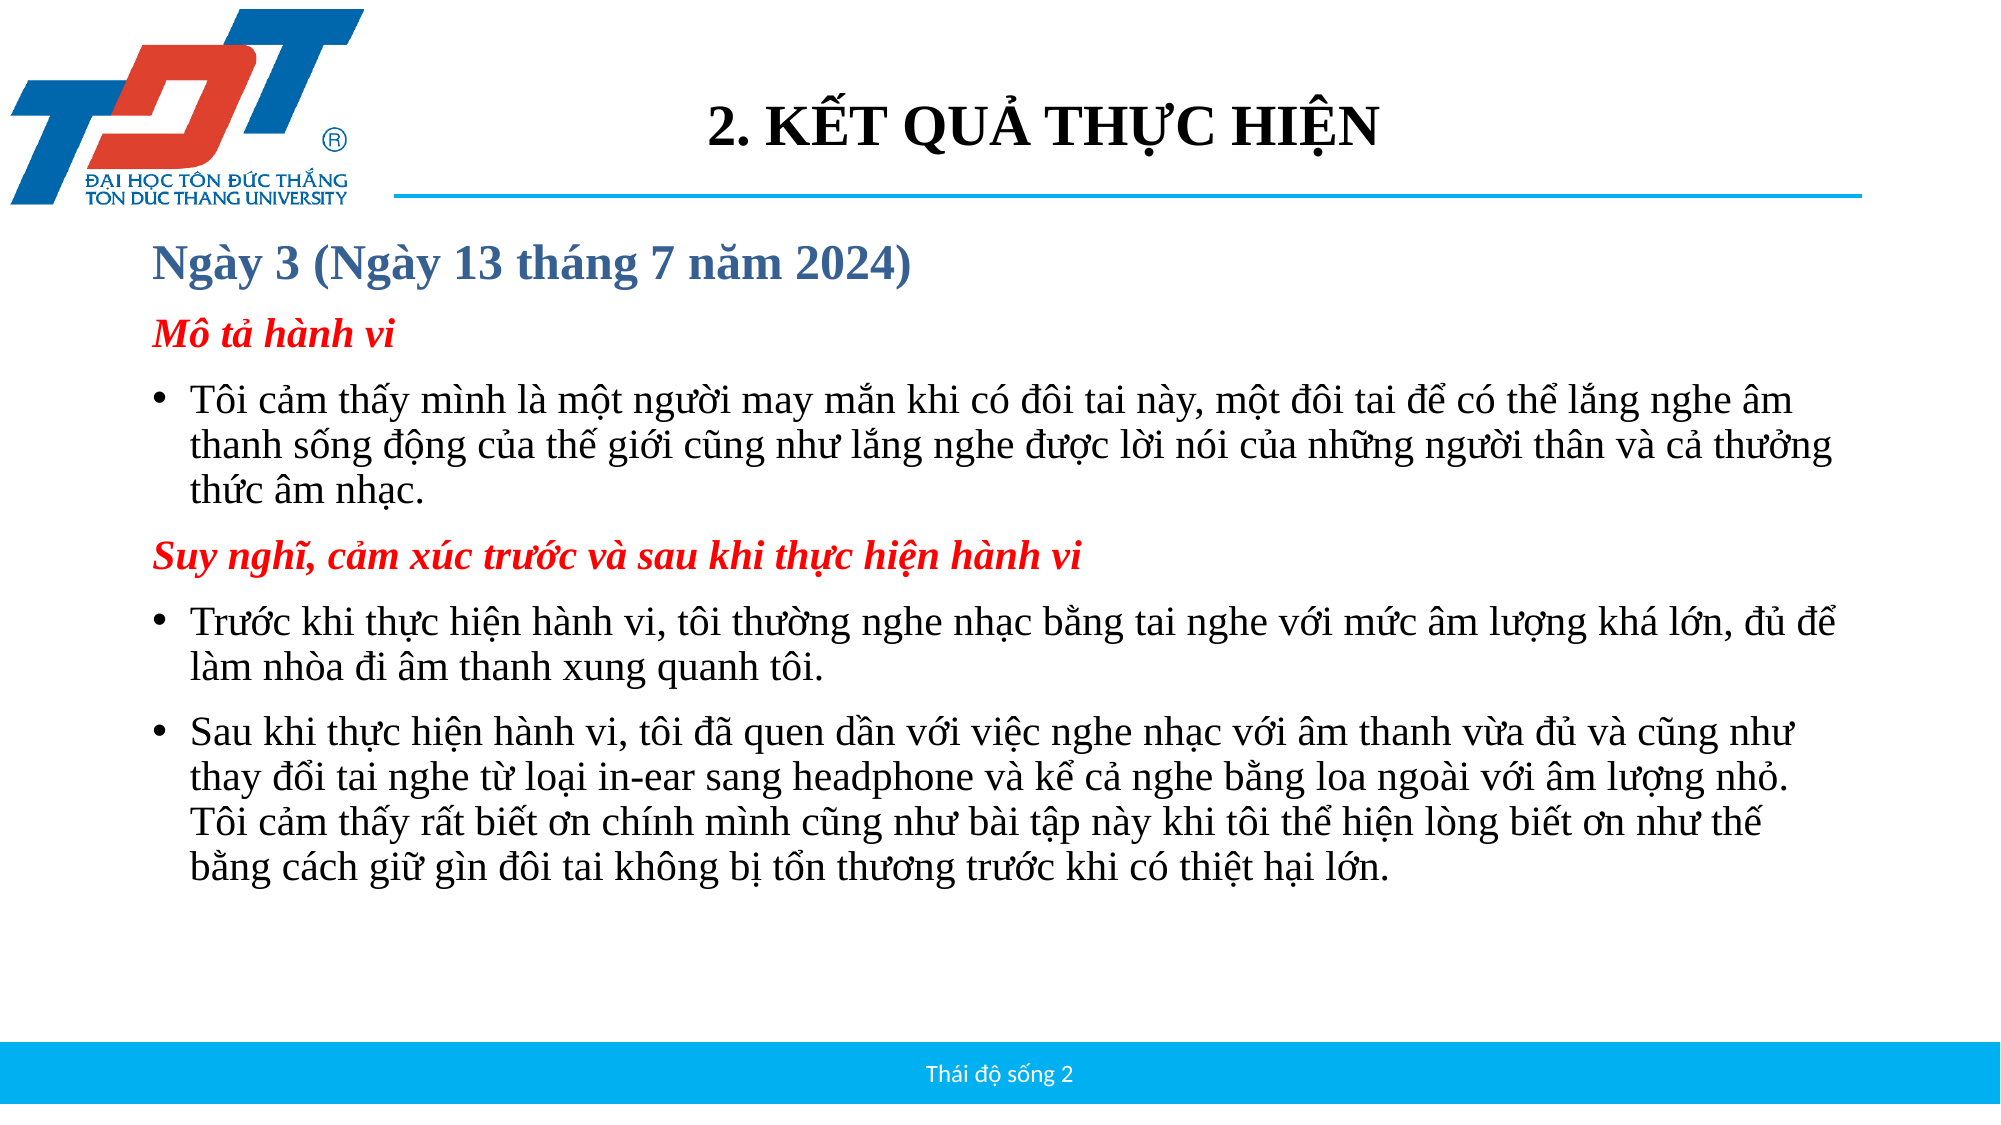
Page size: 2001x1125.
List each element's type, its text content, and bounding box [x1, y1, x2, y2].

list Ngày 3 (Ngày 13 tháng 7 năm 2024) Mô tả hành vi Tôi cảm thấy mình là một người may mắn khi có đôi tai này, một đôi tai để có thể lắng nghe âm thanh sống động của thế giới cũng như lắng nghe được lời nói của những người thân và cả thưởng thức âm nhạc. Suy nghĩ, cảm xúc trước và sau khi thực hiện hành vi Trước khi thực hiện hành vi, tôi thường nghe nhạc bằng tai nghe với mức âm lượng khá lớn, đủ để làm nhòa đi âm thanh xung quanh tôi. Sau khi thực hiện hành vi, tôi đã quen dần với việc nghe nhạc với âm thanh vừa đủ và cũng như thay đổi tai nghe từ loại in-ear sang headphone và kể cả nghe bằng loa ngoài với âm lượng nhỏ. Tôi cảm thấy rất biết ơn chính mình cũng như bài tập này khi tôi thể hiện lòng biết ơn như thế bằng cách giữ gìn đôi tai không bị tổn thương trước khi có thiệt hại lớn. [137, 229, 1863, 1014]
footer Thái độ sống 2 [662, 1042, 1338, 1103]
picture [10, 9, 364, 205]
title 2. KẾT QUẢ THỰC HIỆN [262, 58, 1826, 196]
